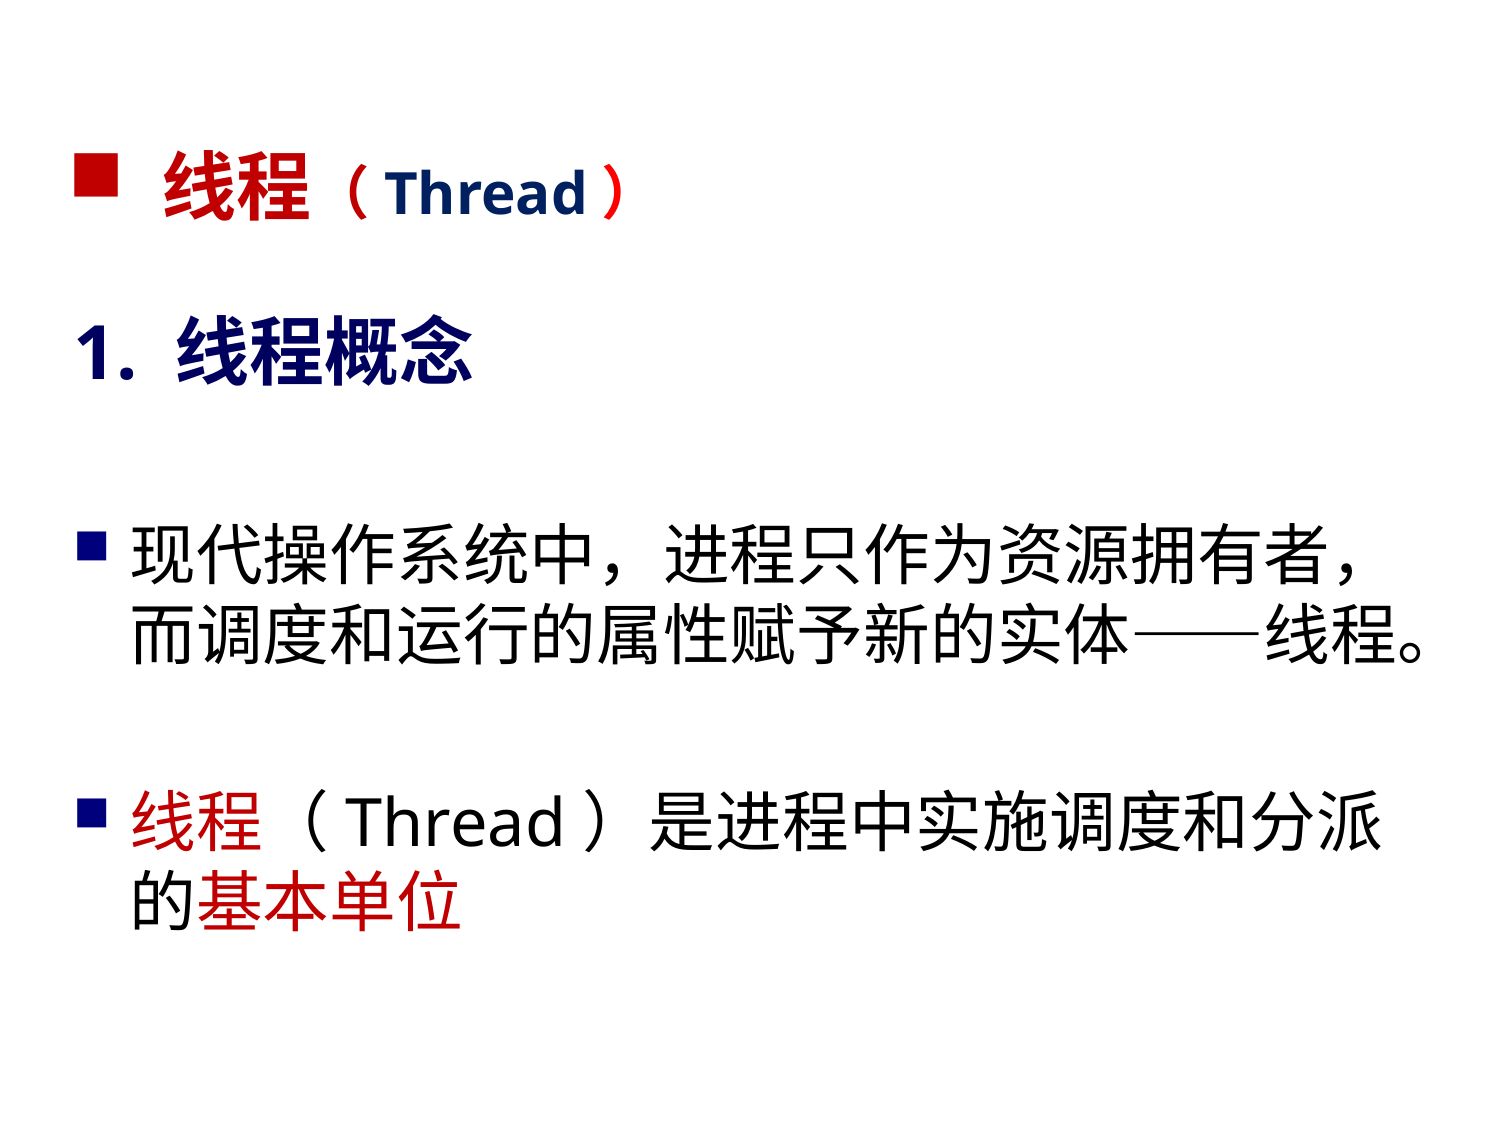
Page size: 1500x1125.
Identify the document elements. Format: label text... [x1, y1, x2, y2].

title 线程（Thread） [53, 72, 1404, 298]
list 1. 线程概念 现代操作系统中，进程只作为资源拥有者，而调度和运行的属性赋予新的实体——线程。 线程（Thread）是进程中实施调度和分派的基本单位 [58, 297, 1459, 1012]
